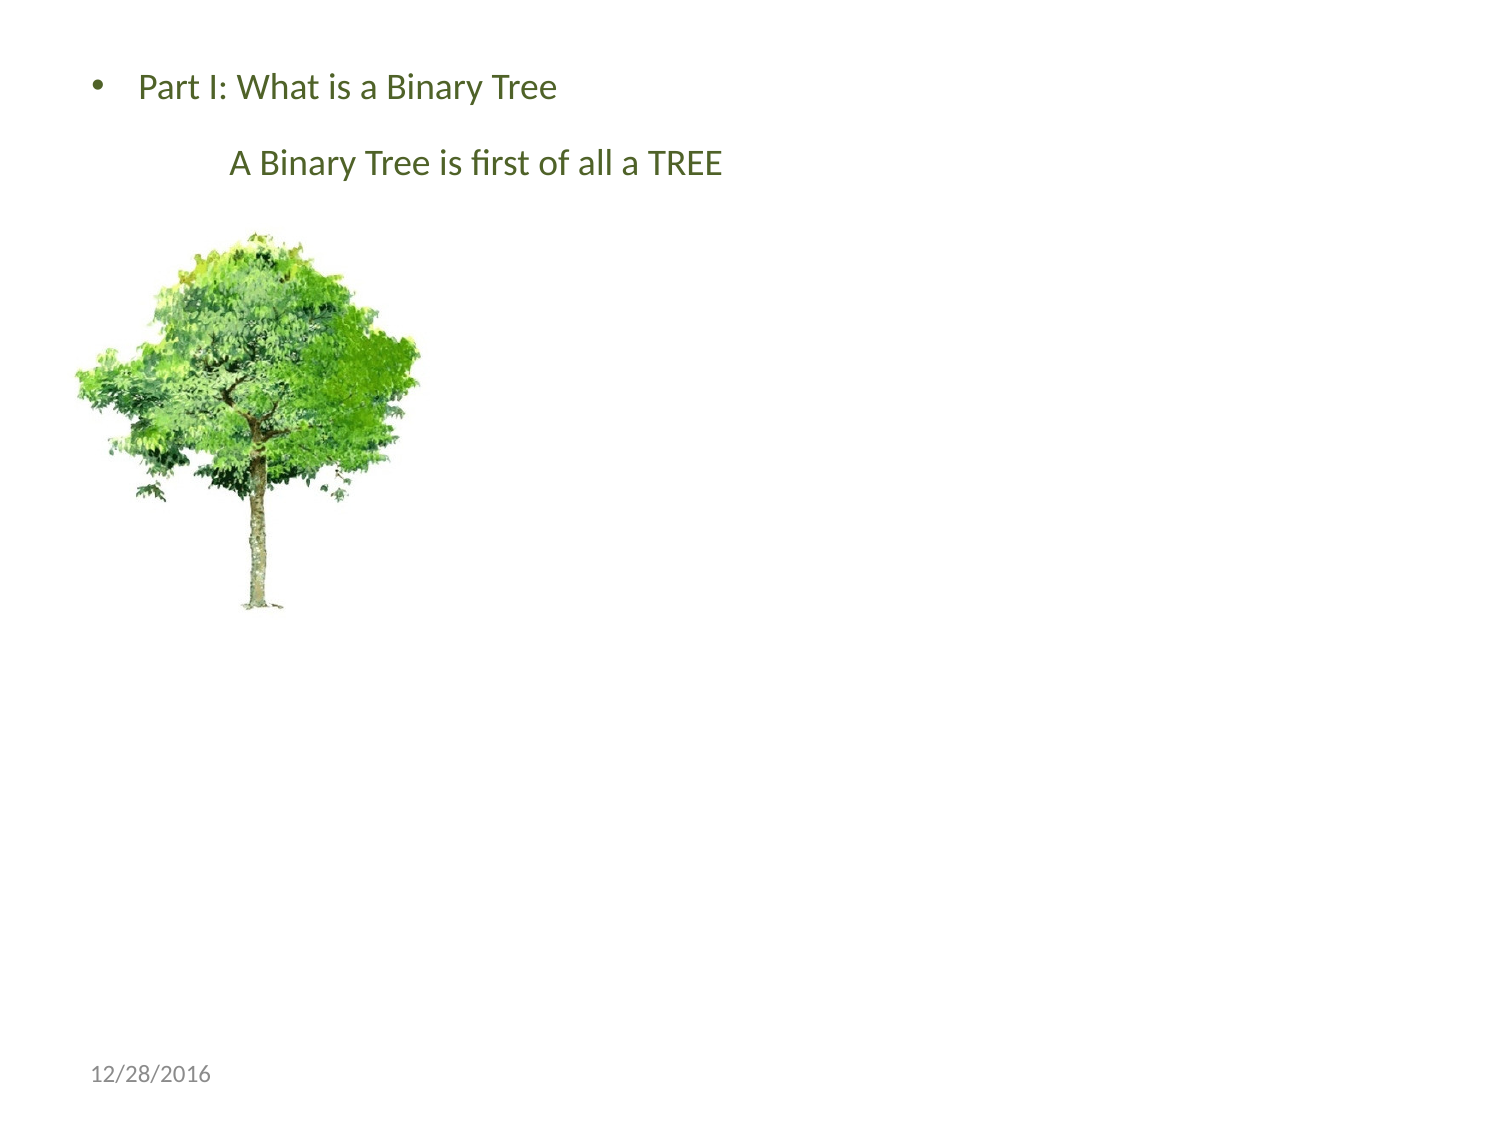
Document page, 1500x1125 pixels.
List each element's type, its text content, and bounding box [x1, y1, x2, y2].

picture [48, 193, 474, 627]
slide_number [75, 1042, 425, 1103]
text_box Part I: What is a Binary Tree [76, 54, 727, 115]
text_box A Binary Tree is first of all a TREE [214, 130, 1278, 191]
